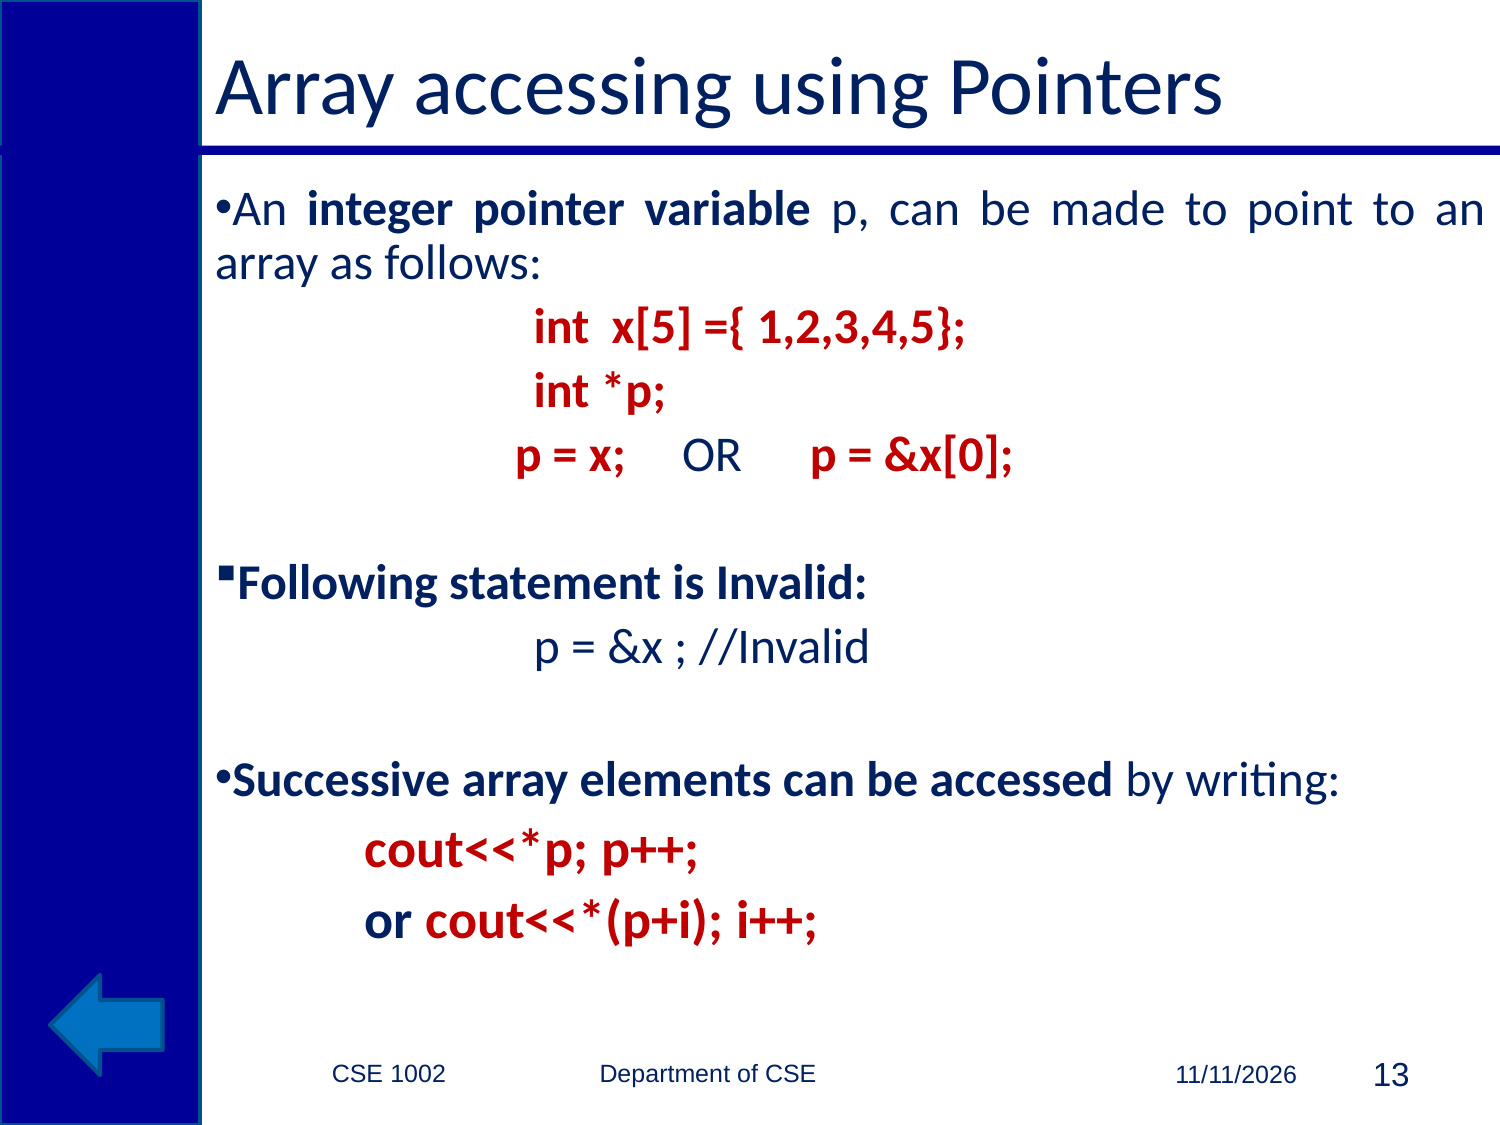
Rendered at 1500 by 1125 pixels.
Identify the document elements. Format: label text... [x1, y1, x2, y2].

list An integer pointer variable p, can be made to point to an array as follows: int x[5] ={ 1,2,3,4,5}; int *p; p = x; OR p = &x[0]; Following statement is Invalid: p = &x ; //Invalid Successive array elements can be accessed by writing: cout<<*p; p++; or cout<<*(p+i); i++; [200, 174, 1500, 1005]
title Array accessing using Pointers [200, 24, 1375, 138]
slide_number 13 [1312, 1042, 1425, 1103]
footer CSE 1002 Department of CSE [212, 1042, 938, 1103]
text_box [47, 973, 165, 1077]
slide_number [1050, 1043, 1313, 1104]
